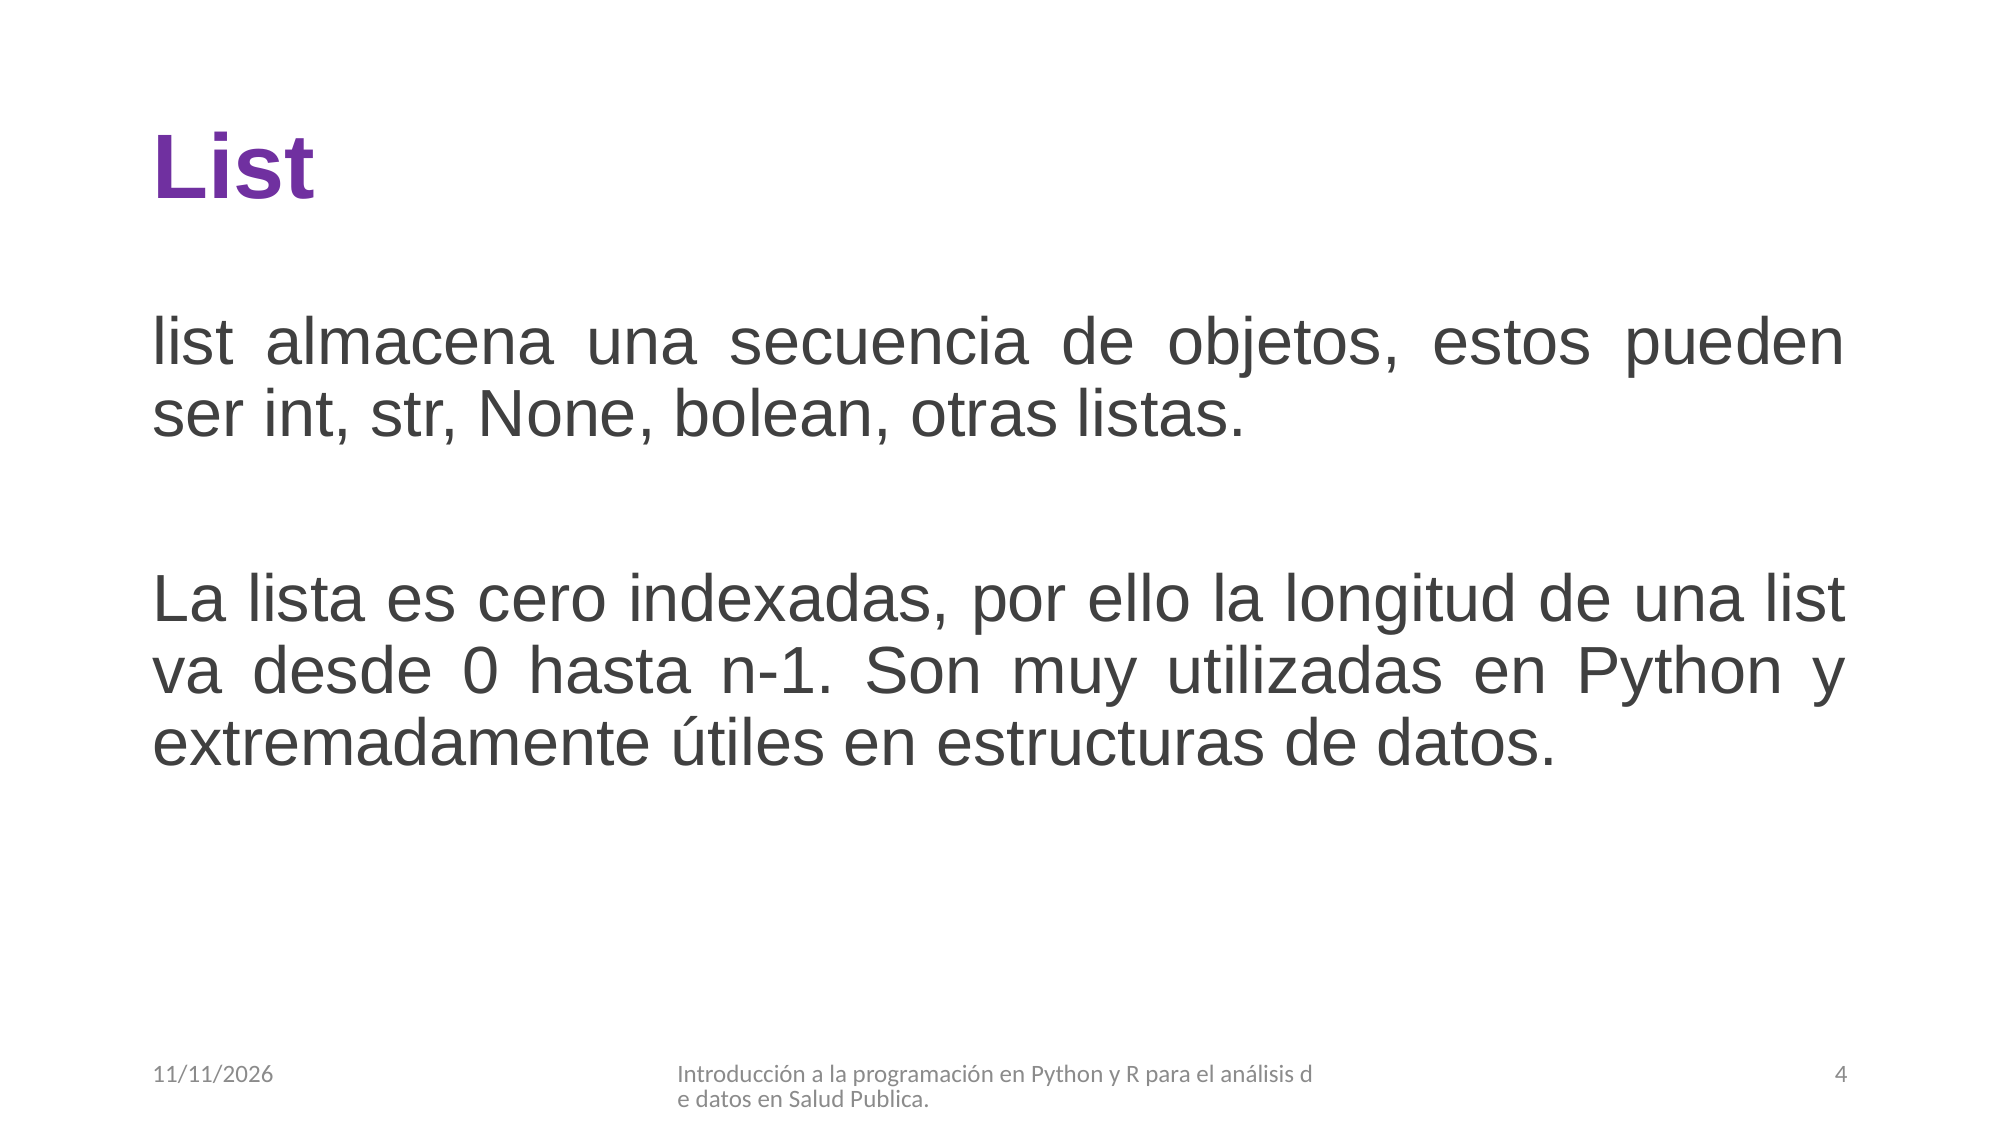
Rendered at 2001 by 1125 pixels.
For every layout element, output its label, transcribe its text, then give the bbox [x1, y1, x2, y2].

title List [137, 59, 1863, 278]
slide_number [137, 1042, 588, 1103]
footer Introducción a la programación en Python y R para el análisis de datos en Salud Publica. [662, 1042, 1338, 1103]
list list almacena una secuencia de objetos, estos pueden ser int, str, None, bolean, otras listas. La lista es cero indexadas, por ello la longitud de una list va desde 0 hasta n-1. Son muy utilizadas en Python y extremadamente útiles en estructuras de datos. [137, 299, 1863, 1014]
slide_number 4 [1412, 1042, 1863, 1103]
